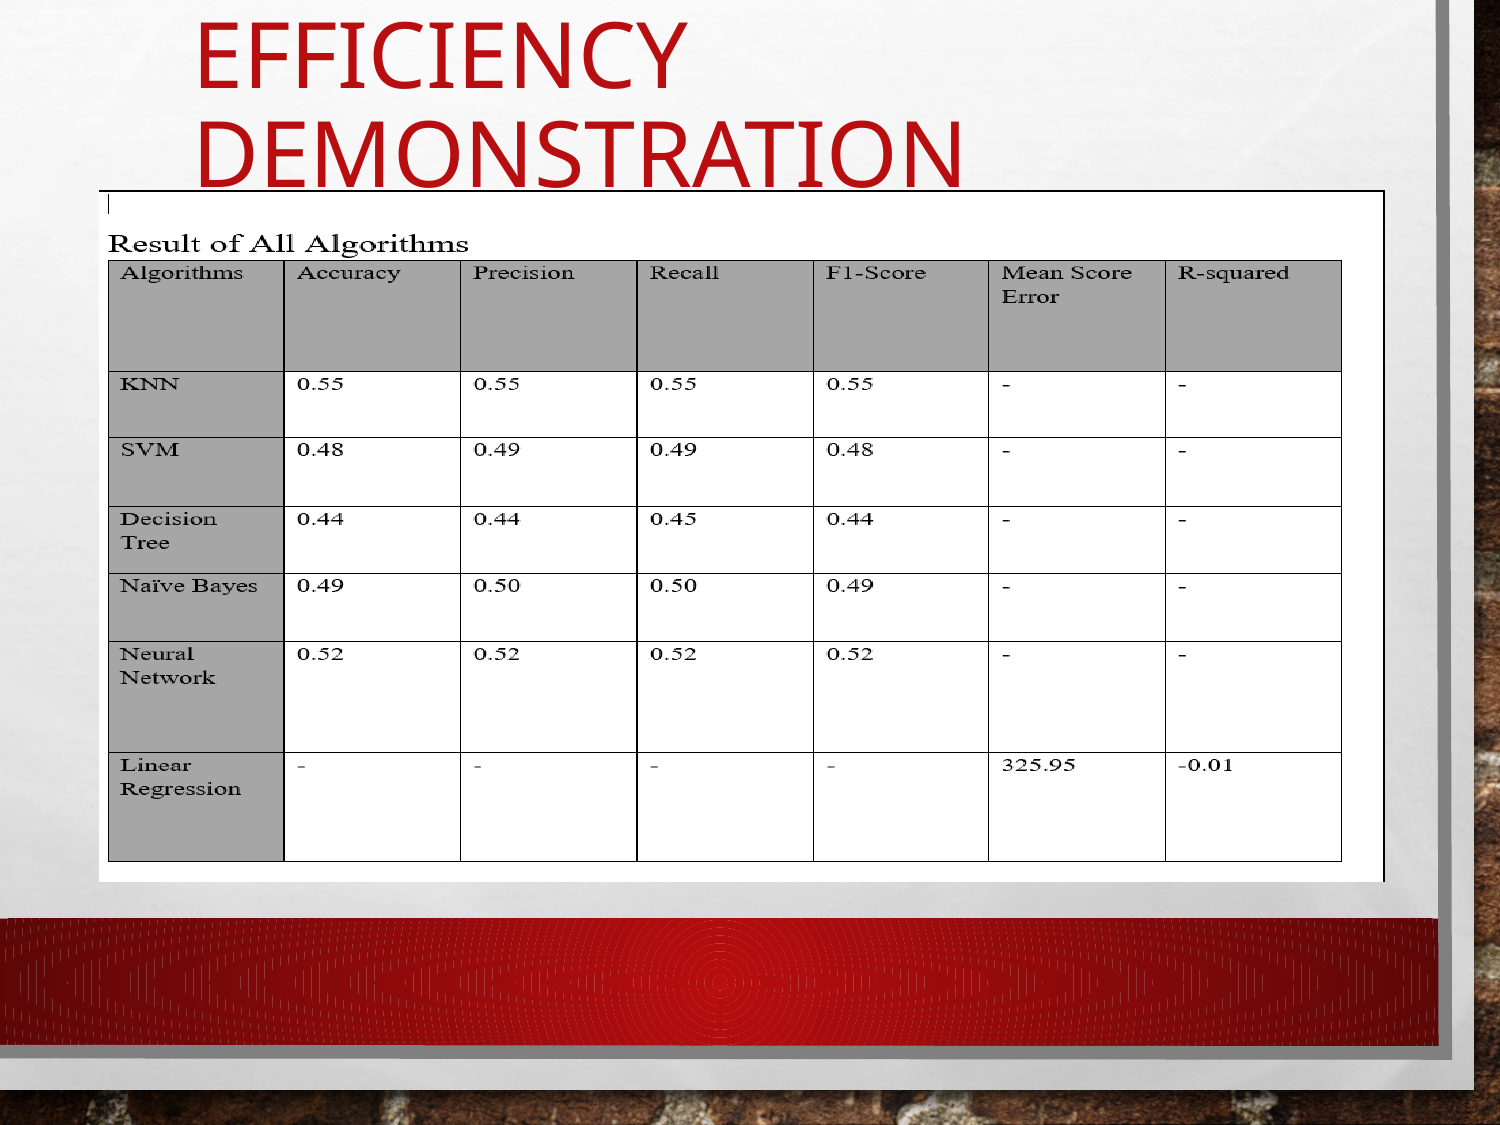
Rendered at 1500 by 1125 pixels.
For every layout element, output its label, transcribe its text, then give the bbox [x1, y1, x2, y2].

title Efficiency Demonstration [177, 40, 1293, 177]
picture [0, 0, 1500, 1125]
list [99, 190, 1385, 882]
